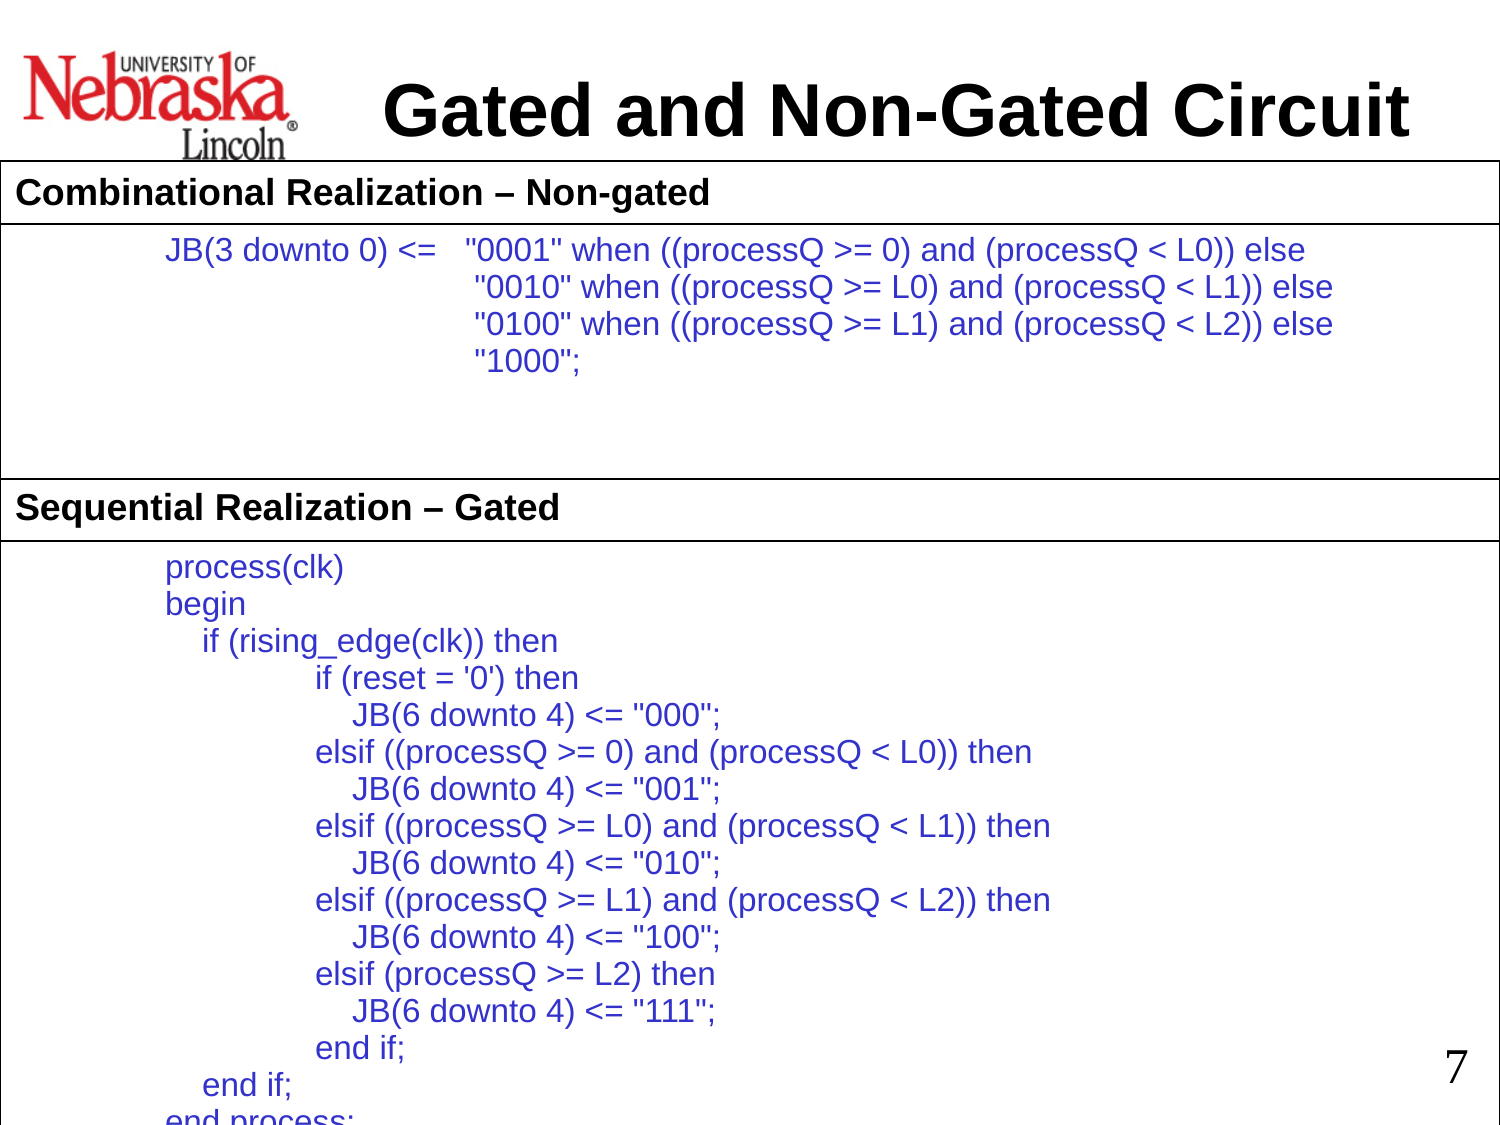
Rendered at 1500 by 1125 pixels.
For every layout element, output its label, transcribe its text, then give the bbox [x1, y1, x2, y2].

table_header Combinational Realization – Non-gated [1, 162, 1499, 223]
picture [1, 32, 313, 160]
table_cell JB(3 downto 0) <= "0001" when ((processQ >= 0) and (processQ < L0)) else "0010" when ((processQ >= L0) and (processQ < L1)) else "0100" when ((processQ >= L1) and (processQ < L2)) else "1000"; [1, 225, 1499, 478]
table_cell process(clk) begin if (rising_edge(clk)) then if (reset = '0') then JB(6 downto 4) <= "000"; elsif ((processQ >= 0) and (processQ < L0)) then JB(6 downto 4) <= "001"; elsif ((processQ >= L0) and (processQ < L1)) then JB(6 downto 4) <= "010"; elsif ((processQ >= L1) and (processQ < L2)) then JB(6 downto 4) <= "100"; elsif (processQ >= L2) then JB(6 downto 4) <= "111"; end if; end if; end process; [1, 542, 1499, 1125]
slide_number 7 [1133, 1025, 1484, 1105]
table_cell Sequential Realization – Gated [1, 480, 1499, 540]
title Gated and Non-Gated Circuit [313, 12, 1427, 160]
